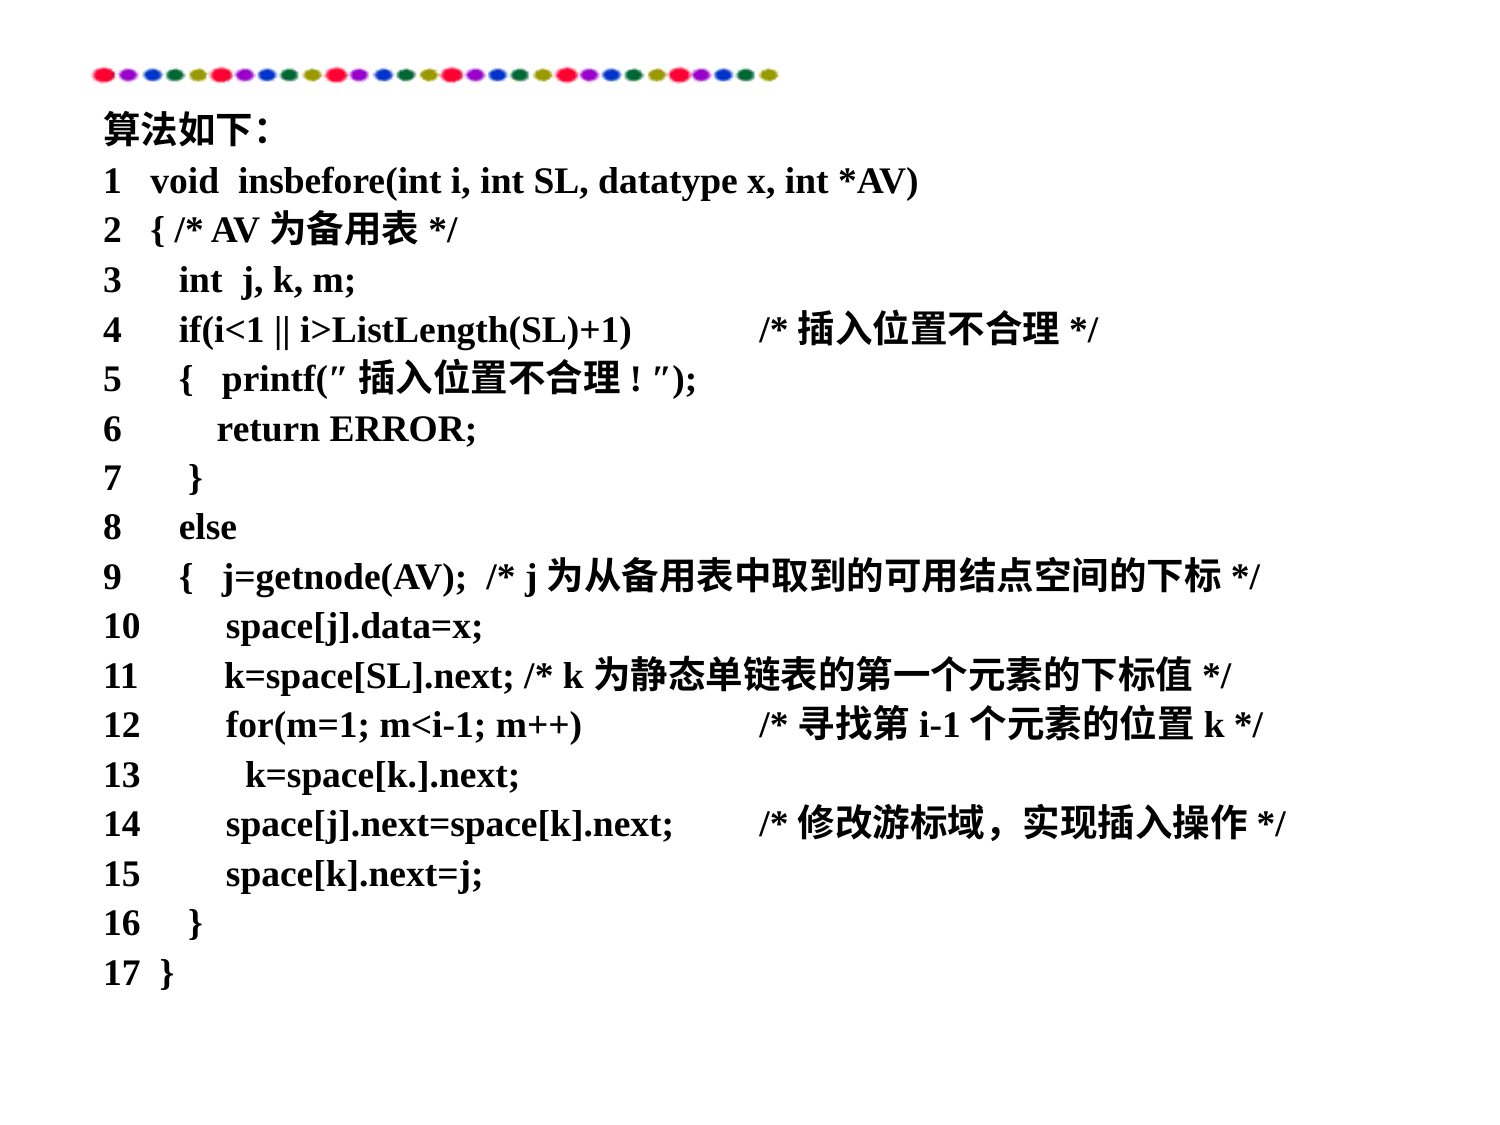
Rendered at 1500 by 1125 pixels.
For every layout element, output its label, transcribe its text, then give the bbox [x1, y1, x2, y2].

text_box 算法如下： 1 void insbefore(int i, int SL, datatype x, int *AV) 2 { /* AV为备用表*/ 3 int j, k, m; 4 if(i<1 || i>ListLength(SL)+1) /*插入位置不合理*/ 5 { printf(″插入位置不合理! ″); 6 return ERROR; 7 } 8 else 9 { j=getnode(AV); /* j为从备用表中取到的可用结点空间的下标*/ 10 space[j].data=x; 11 k=space[SL].next; /* k为静态单链表的第一个元素的下标值*/ 12 for(m=1; m<i-1; m++) /*寻找第i-1个元素的位置k */ 13 k=space[k.].next; 14 space[j].next=space[k].next; /*修改游标域，实现插入操作*/ 15 space[k].next=j; 16 } 17 } [88, 94, 1439, 1008]
picture [87, 62, 788, 88]
